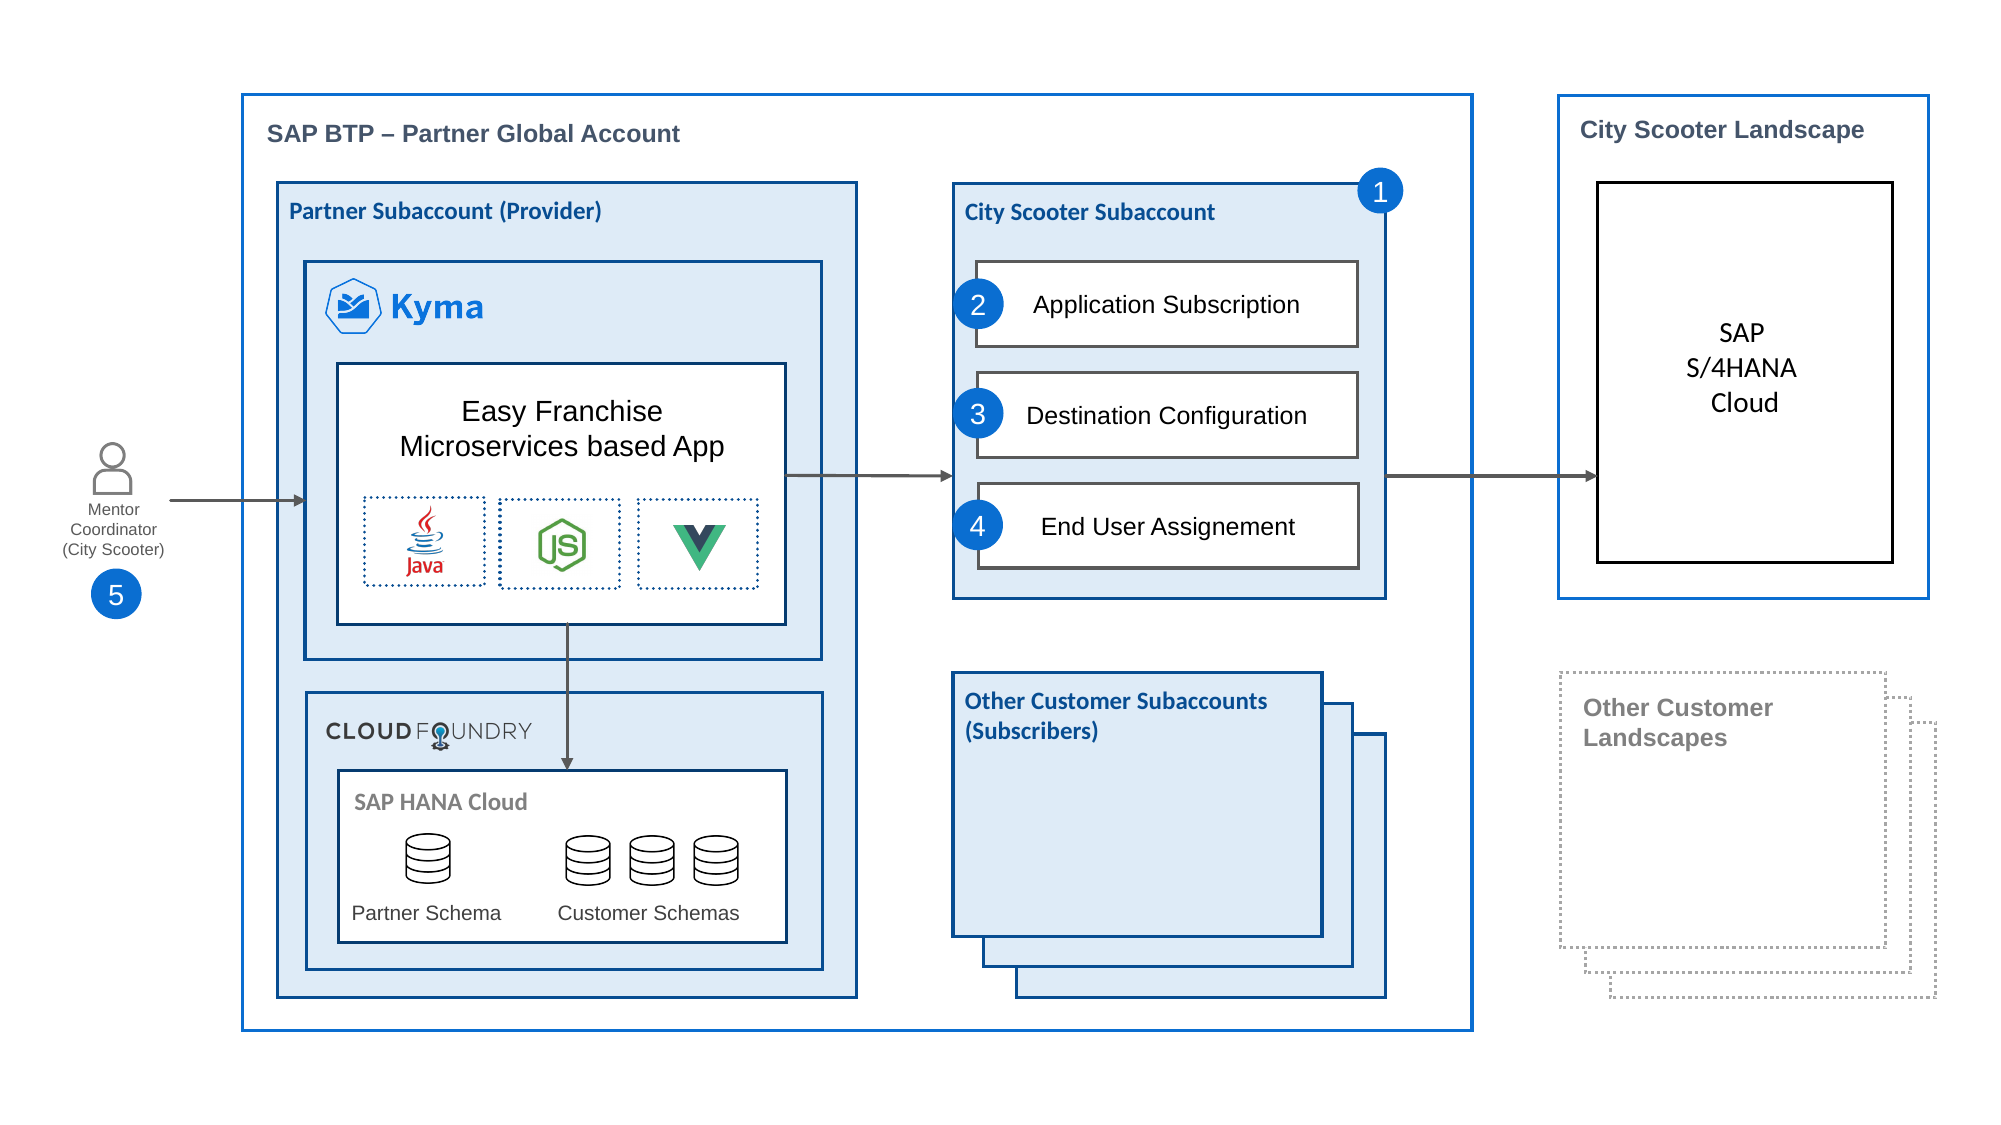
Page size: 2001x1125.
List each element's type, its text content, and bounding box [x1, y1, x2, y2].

text_box [363, 496, 486, 587]
text_box City Scooter Subaccount [952, 182, 1387, 599]
text_box 3 [952, 387, 1004, 439]
picture [691, 835, 741, 886]
text_box Other Customer Landscapes [1568, 683, 1887, 759]
text_box [305, 691, 824, 971]
picture [86, 442, 139, 502]
text_box [1016, 733, 1387, 999]
picture [326, 722, 532, 751]
picture [673, 525, 726, 571]
picture [403, 834, 453, 884]
text_box SAP HANA Cloud [339, 778, 544, 824]
text_box Partner Schema [329, 891, 524, 932]
text_box [1558, 94, 1929, 599]
text_box Destination Configuration [976, 371, 1358, 458]
text_box Easy Franchise Microservices based App [338, 385, 787, 471]
text_box [337, 769, 788, 944]
text_box [241, 477, 1473, 1031]
text_box Customer Schemas [541, 891, 757, 932]
picture [563, 835, 613, 886]
text_box City Scooter Landscape [1565, 106, 1881, 152]
text_box 4 [952, 499, 1003, 551]
text_box 5 [91, 568, 142, 620]
text_box [1597, 182, 1893, 563]
text_box SAP S/4HANA Cloud [1609, 721, 1937, 999]
picture [382, 499, 467, 584]
text_box [336, 363, 787, 625]
picture [325, 278, 483, 334]
text_box End User Assignement [977, 482, 1359, 569]
picture [627, 835, 677, 886]
text_box 1 [1357, 167, 1404, 214]
picture [531, 514, 593, 576]
text_box 2 [953, 278, 1004, 330]
text_box Application Subscription [975, 260, 1358, 347]
text_box [241, 94, 1473, 499]
text_box SAP BTP – Partner Global Account [252, 110, 737, 156]
text_box Other Customer Subaccounts (Subscribers) [952, 671, 1323, 937]
text_box [498, 498, 621, 590]
text_box Mentor Coordinator (City Scooter) [49, 502, 179, 556]
text_box [1559, 671, 1887, 949]
text_box [983, 703, 1354, 968]
text_box SAP S/4HANA Cloud [1584, 696, 1912, 974]
text_box [304, 260, 822, 661]
text_box [637, 498, 759, 590]
